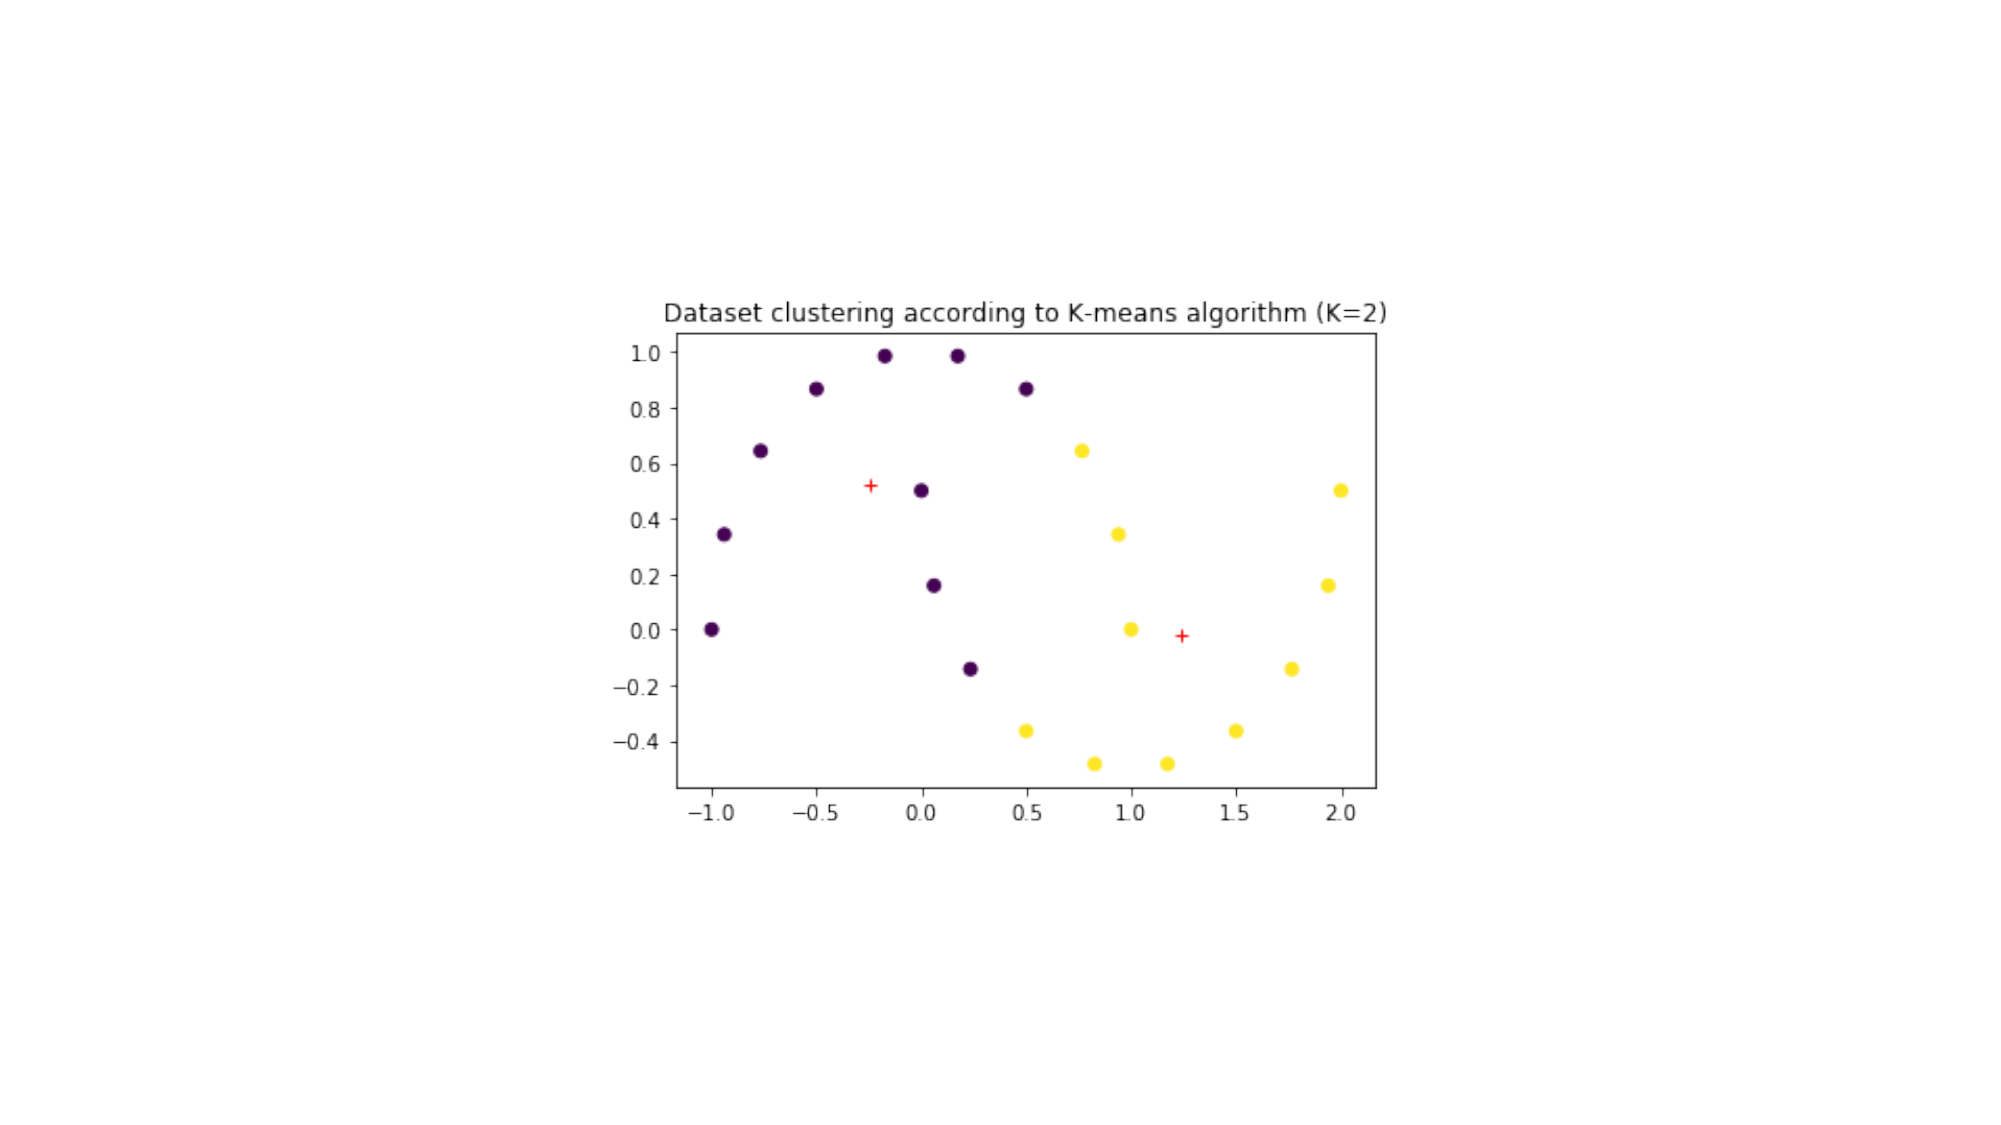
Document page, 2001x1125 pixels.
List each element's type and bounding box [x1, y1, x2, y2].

picture [597, 287, 1403, 838]
